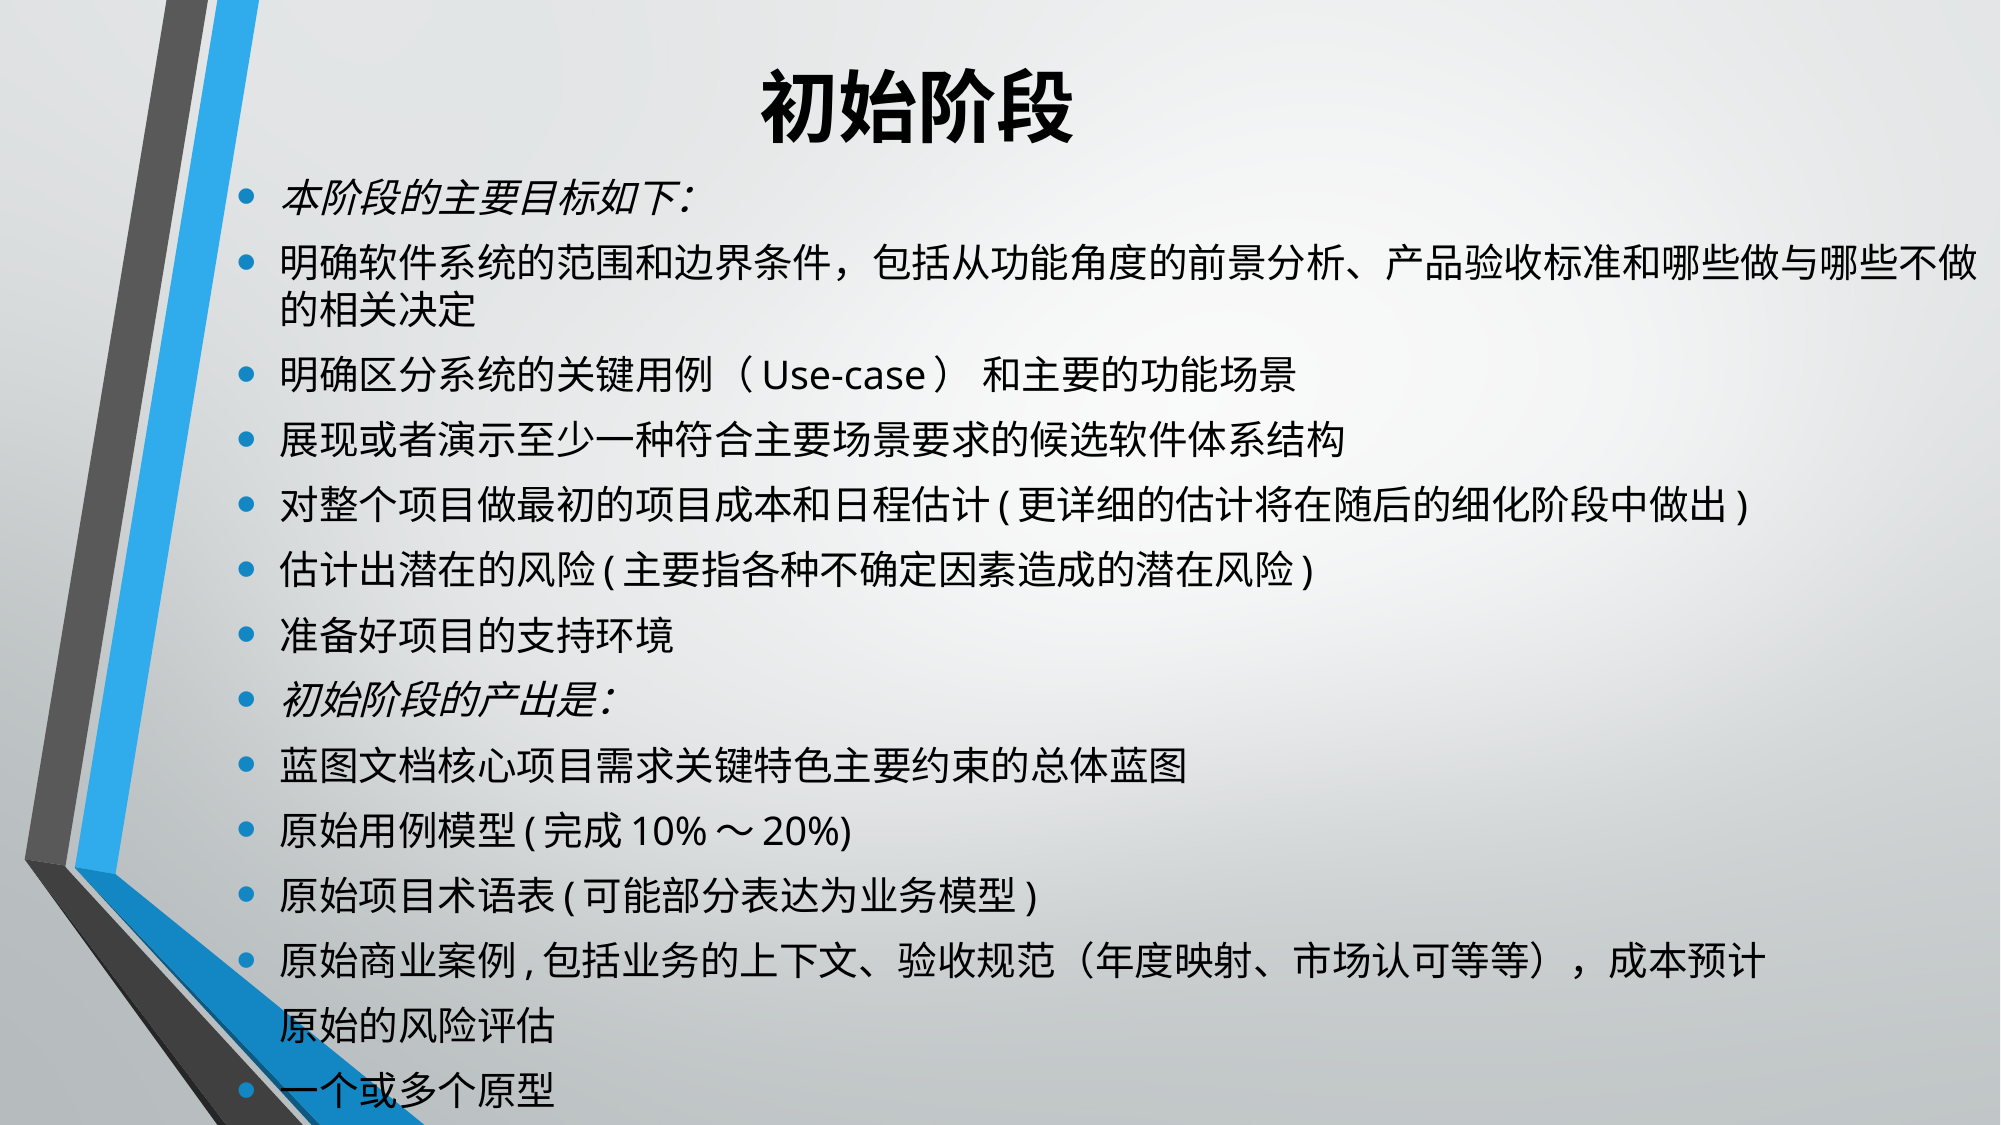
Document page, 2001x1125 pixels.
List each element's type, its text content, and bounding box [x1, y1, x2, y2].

title 初始阶段 [330, 49, 1504, 160]
list 本阶段的主要目标如下： 明确软件系统的范围和边界条件，包括从功能角度的前景分析、产品验收标准和哪些做与哪些不做的相关决定 明确区分系统的关键用例（Use-case） 和主要的功能场景 展现或者演示至少一种符合主要场景要求的候选软件体系结构 对整个项目做最初的项目成本和日程估计(更详细的估计将在随后的细化阶段中做出) 估计出潜在的风险(主要指各种不确定因素造成的潜在风险) 准备好项目的支持环境 初始阶段的产出是： 蓝图文档核心项目需求关键特色主要约束的总体蓝图 原始用例模型(完成10%～20%) 原始项目术语表(可能部分表达为业务模型) 原始商业案例,包括业务的上下文、验收规范（年度映射、市场认可等等），成本预计 原始的风险评估 一个或多个原型 [221, 165, 2000, 1125]
